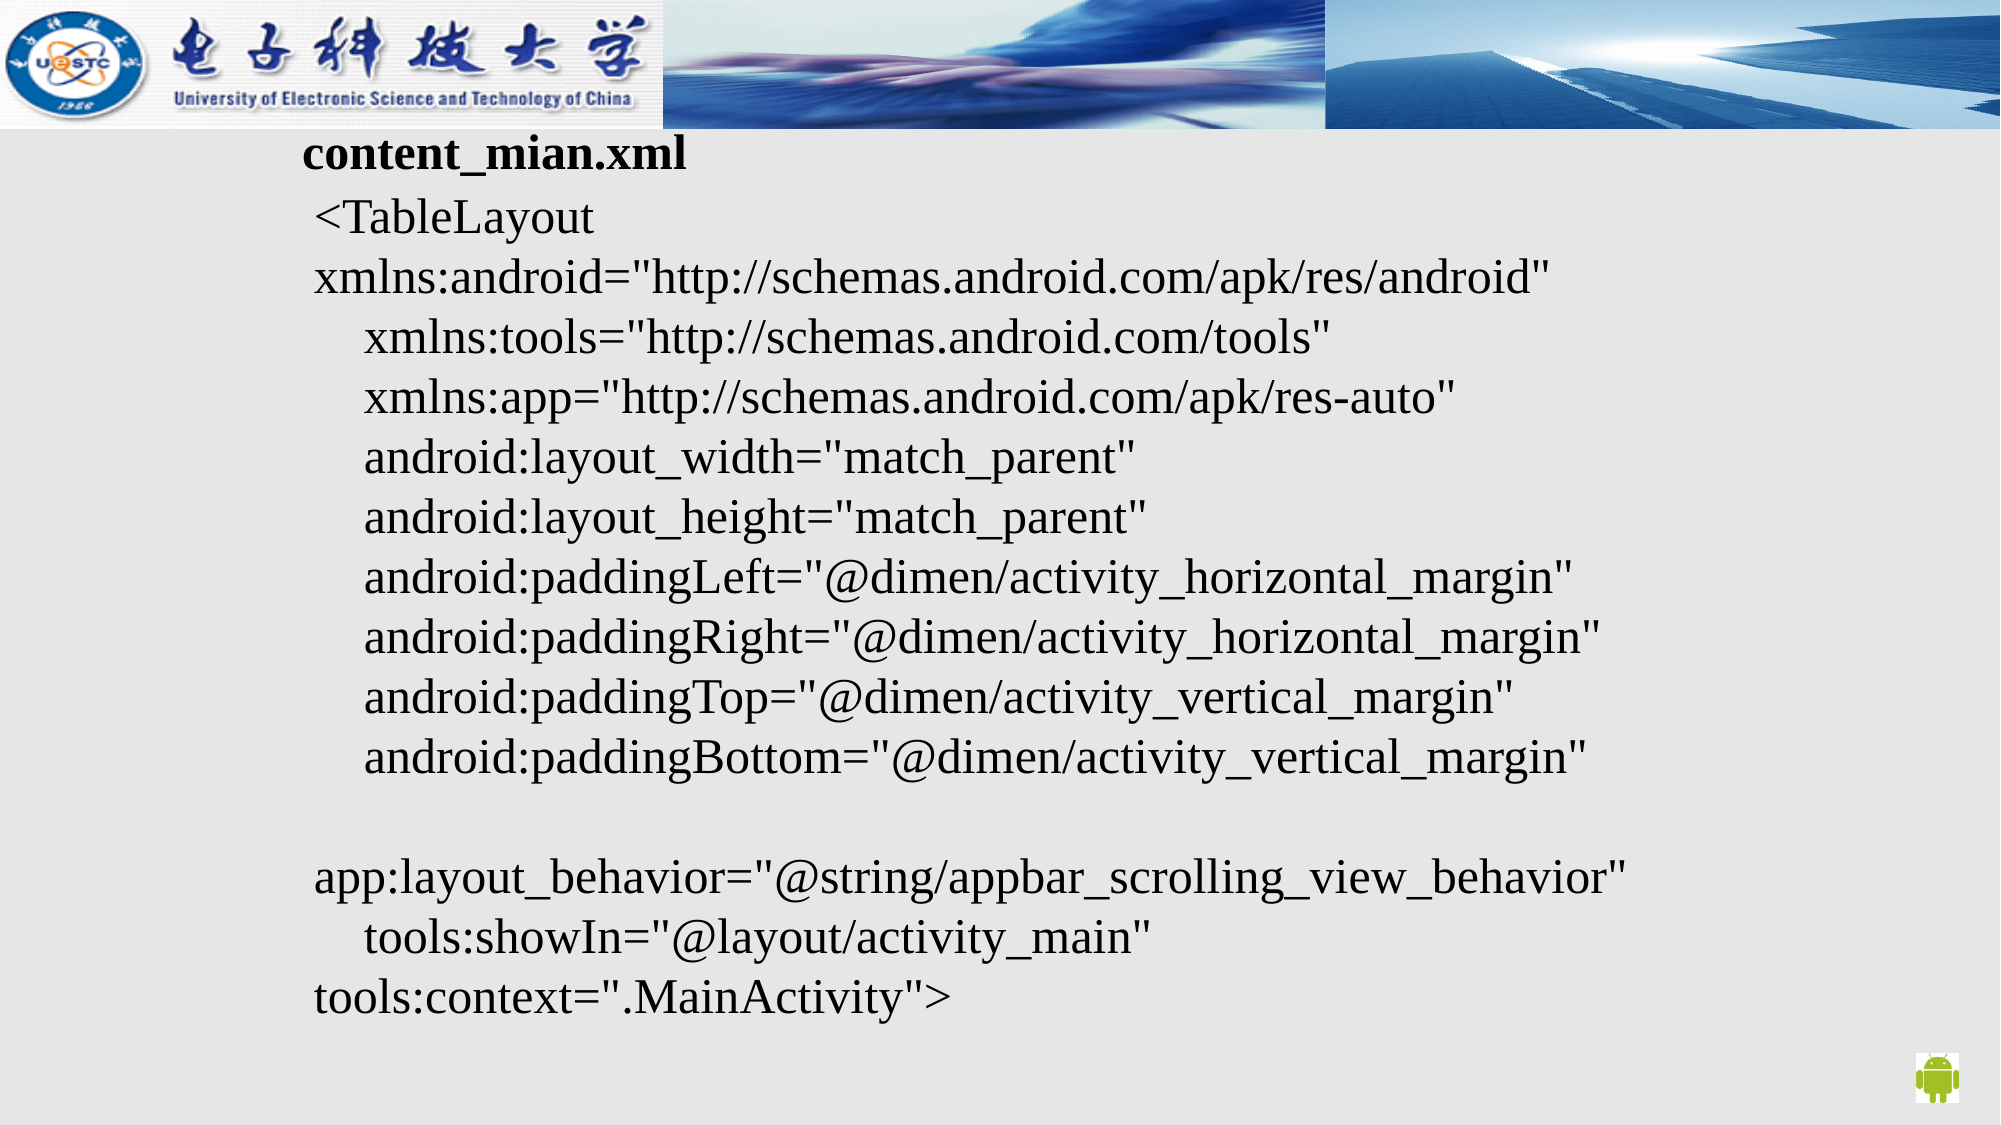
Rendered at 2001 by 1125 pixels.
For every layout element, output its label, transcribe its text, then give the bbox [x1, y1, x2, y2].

text_box content_mian.xml [287, 112, 1625, 187]
text_box <TableLayout xmlns:android="http://schemas.android.com/apk/res/android" xmlns:tools="http://schemas.android.com/tools" xmlns:app="http://schemas.android.com/apk/res-auto" android:layout_width="match_parent" android:layout_height="match_parent" android:paddingLeft="@dimen/activity_horizontal_margin" android:paddingRight="@dimen/activity_horizontal_margin" android:paddingTop="@dimen/activity_vertical_margin" android:paddingBottom="@dimen/activity_vertical_margin" app:layout_behavior="@string/appbar_scrolling_view_behavior" tools:showIn="@layout/activity_main" tools:context=".MainActivity"> [299, 176, 1688, 1031]
picture [1916, 1053, 1959, 1103]
picture [0, 0, 2000, 129]
